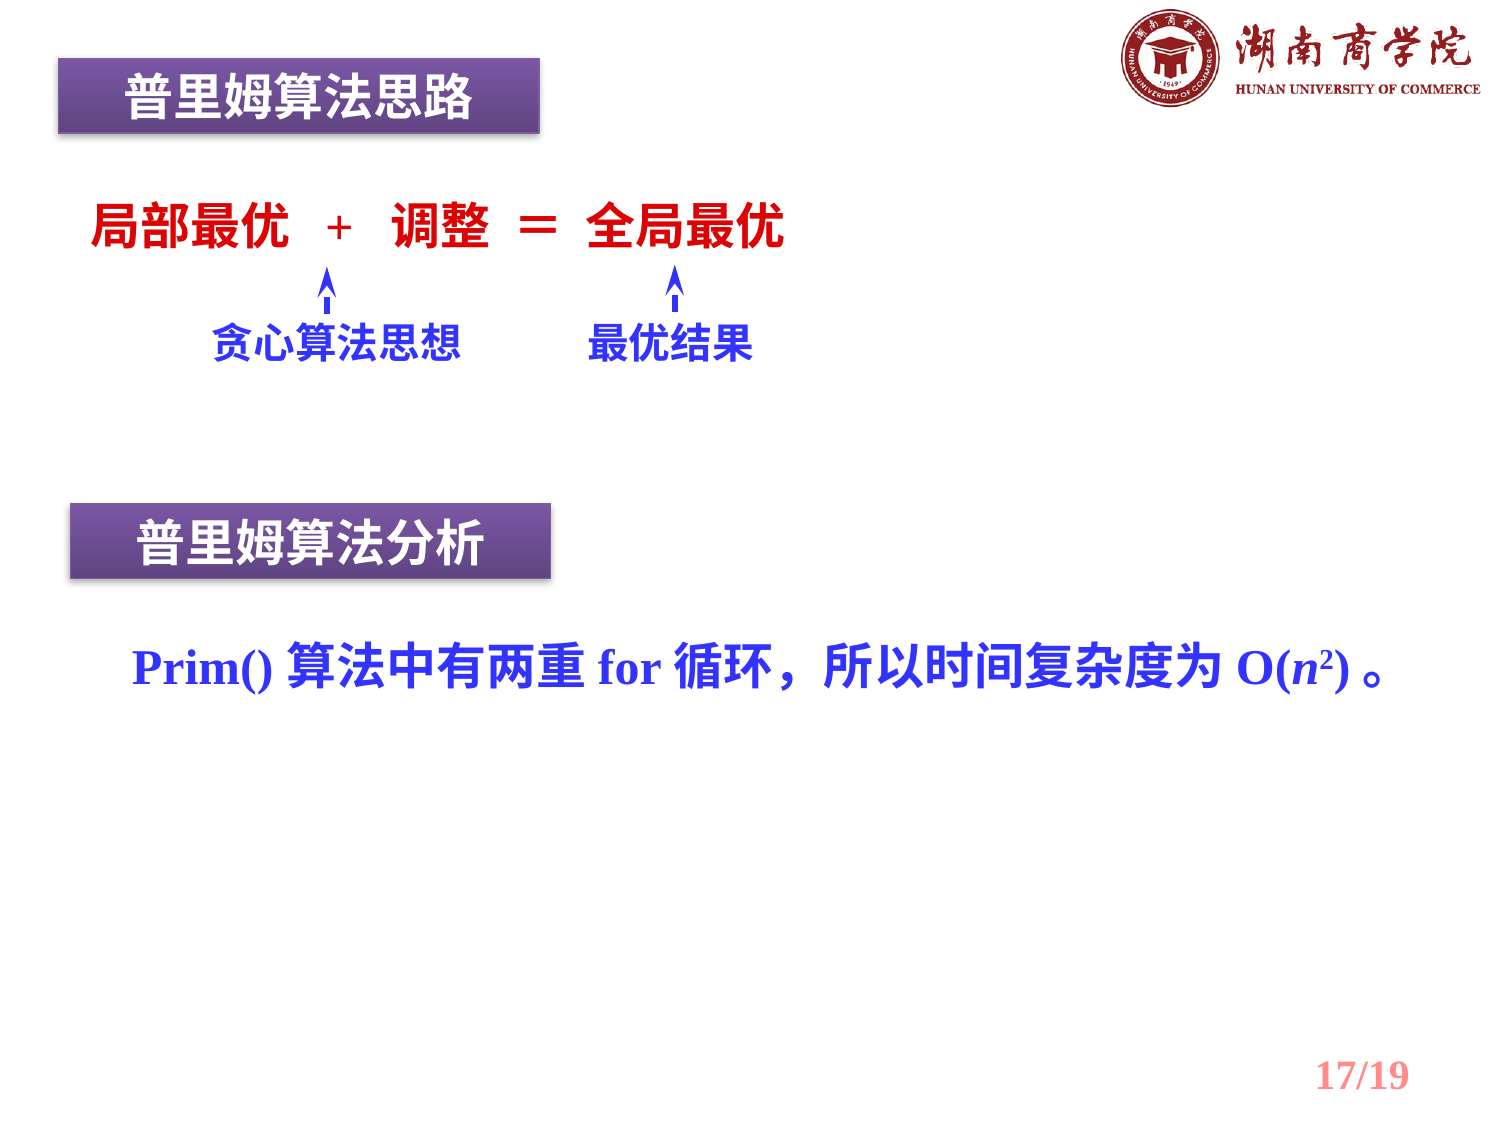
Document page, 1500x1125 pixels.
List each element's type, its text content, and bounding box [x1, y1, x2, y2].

slide_number 17/19 [1074, 1042, 1425, 1103]
text_box 贪心算法思想 [196, 309, 481, 375]
text_box Prim()算法中有两重for循环，所以时间复杂度为O(n2)。 [117, 621, 1441, 702]
text_box [320, 266, 334, 288]
text_box [668, 264, 681, 286]
text_box 局部最优 + 调整 ＝ 全局最优 [76, 187, 844, 263]
text_box 最优结果 [572, 309, 774, 375]
text_box 普里姆算法分析 [70, 503, 551, 579]
picture [1091, 0, 1500, 113]
text_box 普里姆算法思路 [58, 58, 540, 134]
